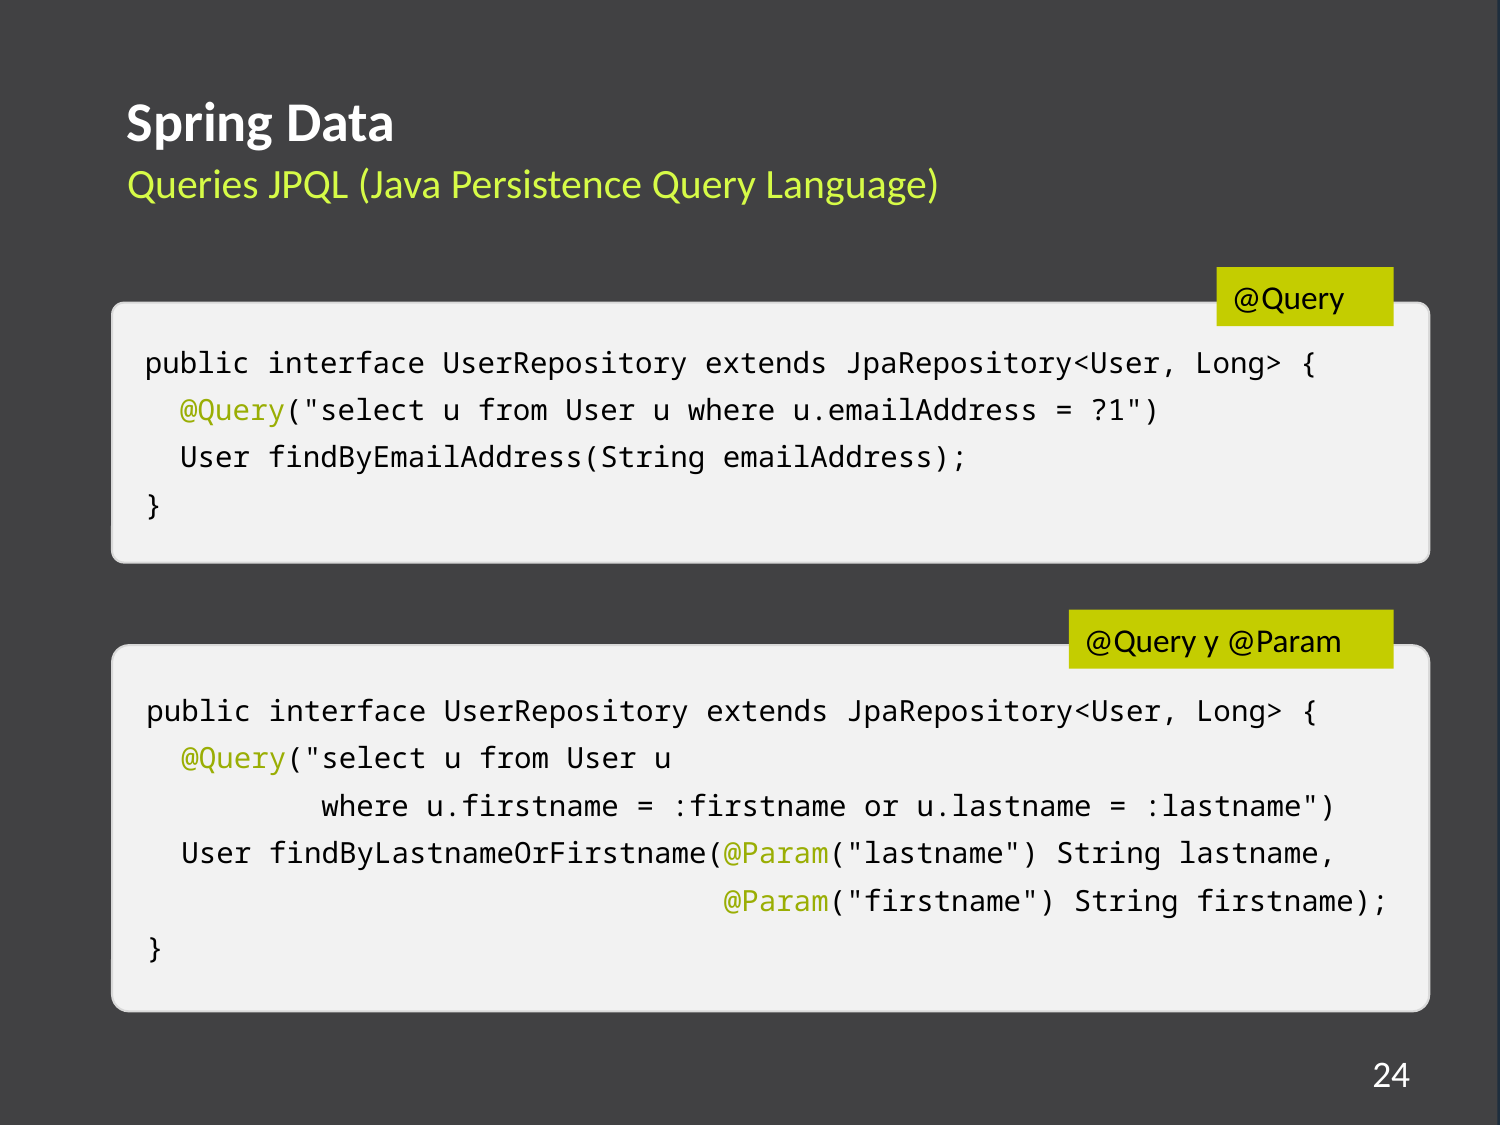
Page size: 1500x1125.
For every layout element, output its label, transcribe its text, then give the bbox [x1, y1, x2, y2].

list Spring Data [112, 78, 1069, 148]
text_box 24 [1281, 1042, 1425, 1103]
text_box public interface UserRepository extends JpaRepository<User, Long> { @Query("select u from User u where u.emailAddress = ?1") User findByEmailAddress(String emailAddress); } [112, 302, 1430, 563]
text_box public interface UserRepository extends JpaRepository<User, Long> { @Query("select u from User u where u.firstname = :firstname or u.lastname = :lastname") User findByLastnameOrFirstname(@Param("lastname") String lastname, @Param("firstname") String firstname); } [112, 645, 1430, 1012]
text_box @Query [1216, 267, 1394, 327]
text_box @Query y @Param [1068, 609, 1394, 669]
text_box Queries JPQL (Java Persistence Query Language) [112, 148, 1425, 220]
